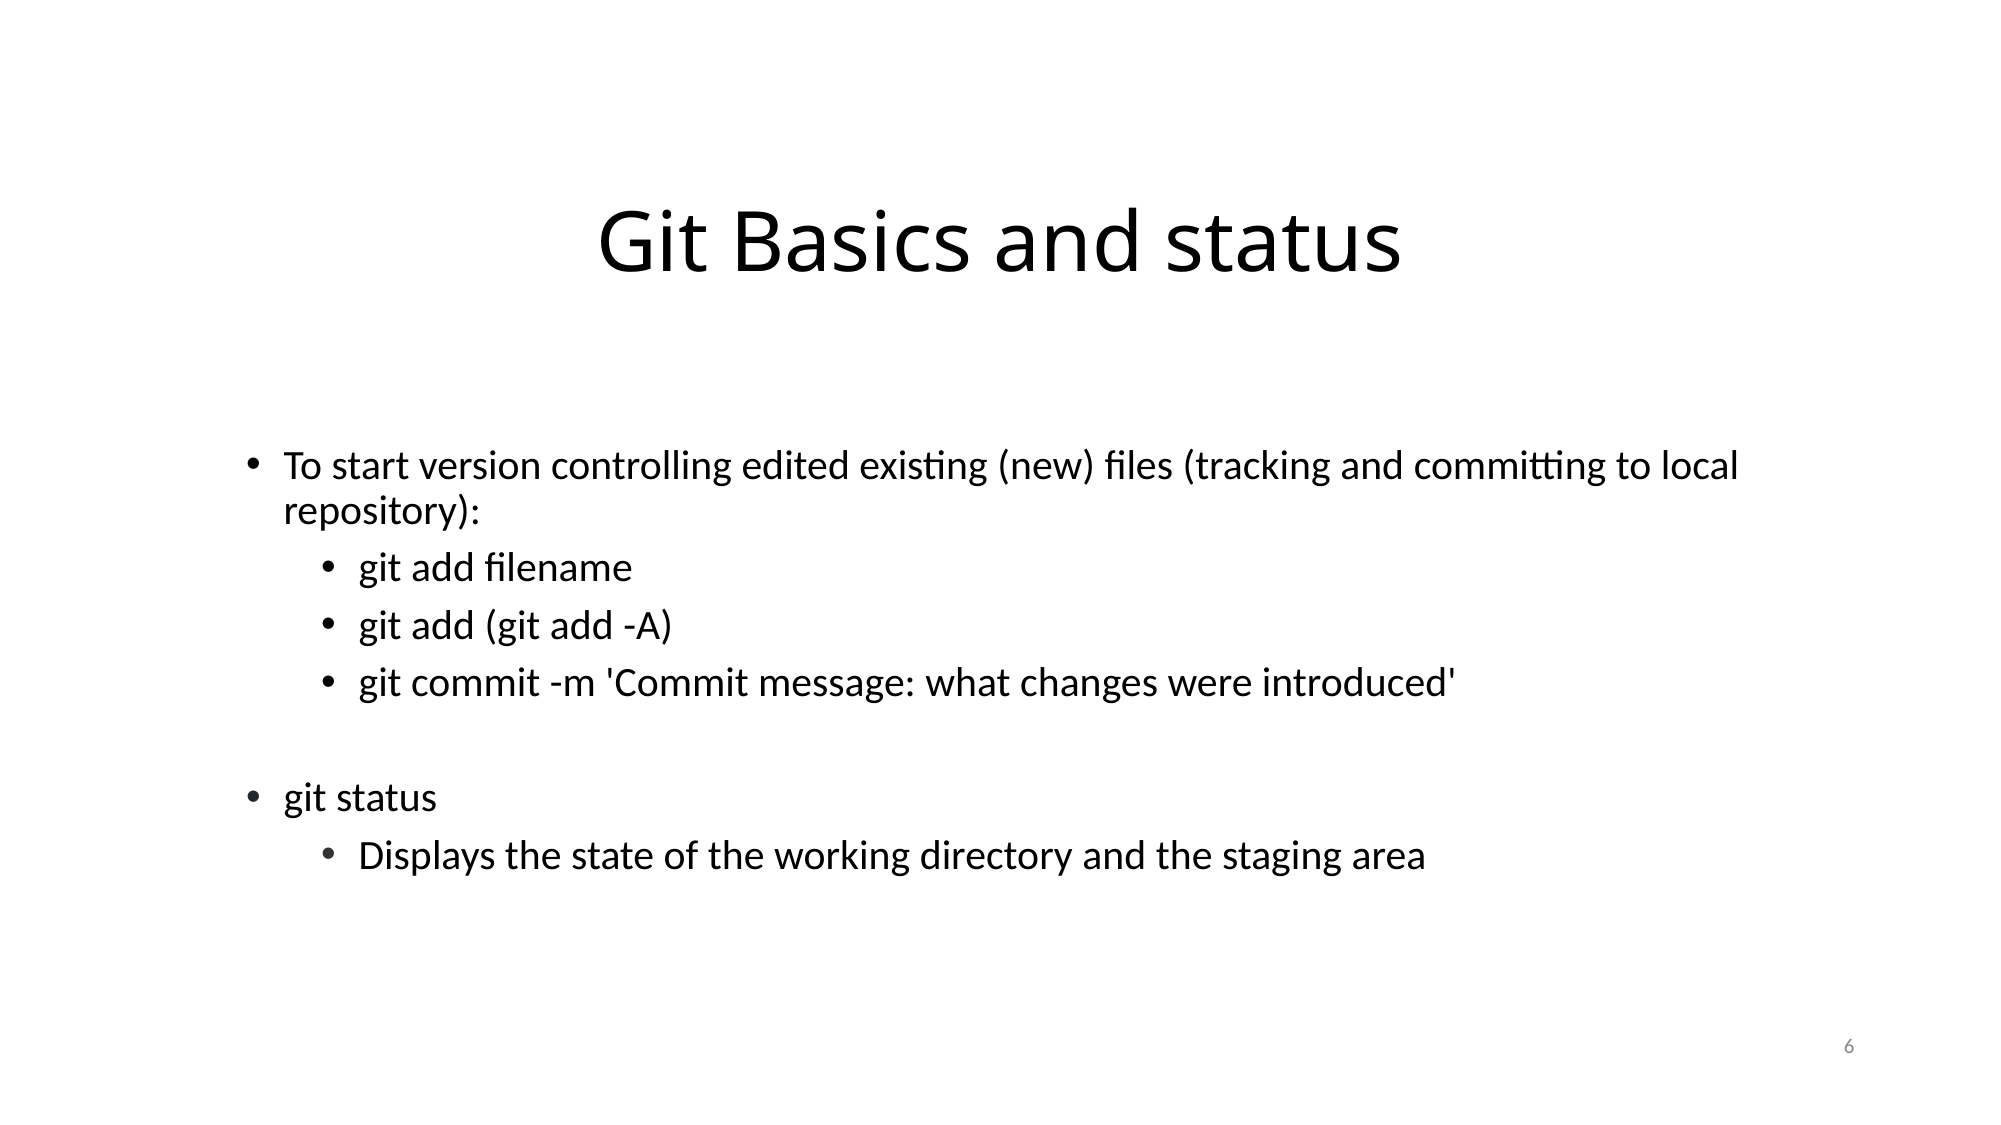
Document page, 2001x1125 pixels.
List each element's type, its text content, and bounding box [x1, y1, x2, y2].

text_box Git Basics and status [193, 135, 1807, 353]
text_box To start version controlling edited existing (new) files (tracking and committing to local repository): git add filename git add (git add -A) git commit -m 'Commit message: what changes were introduced' git status Displays the state of the working directory and the staging area [193, 435, 1807, 878]
slide_number 6 [1775, 1020, 1870, 1073]
